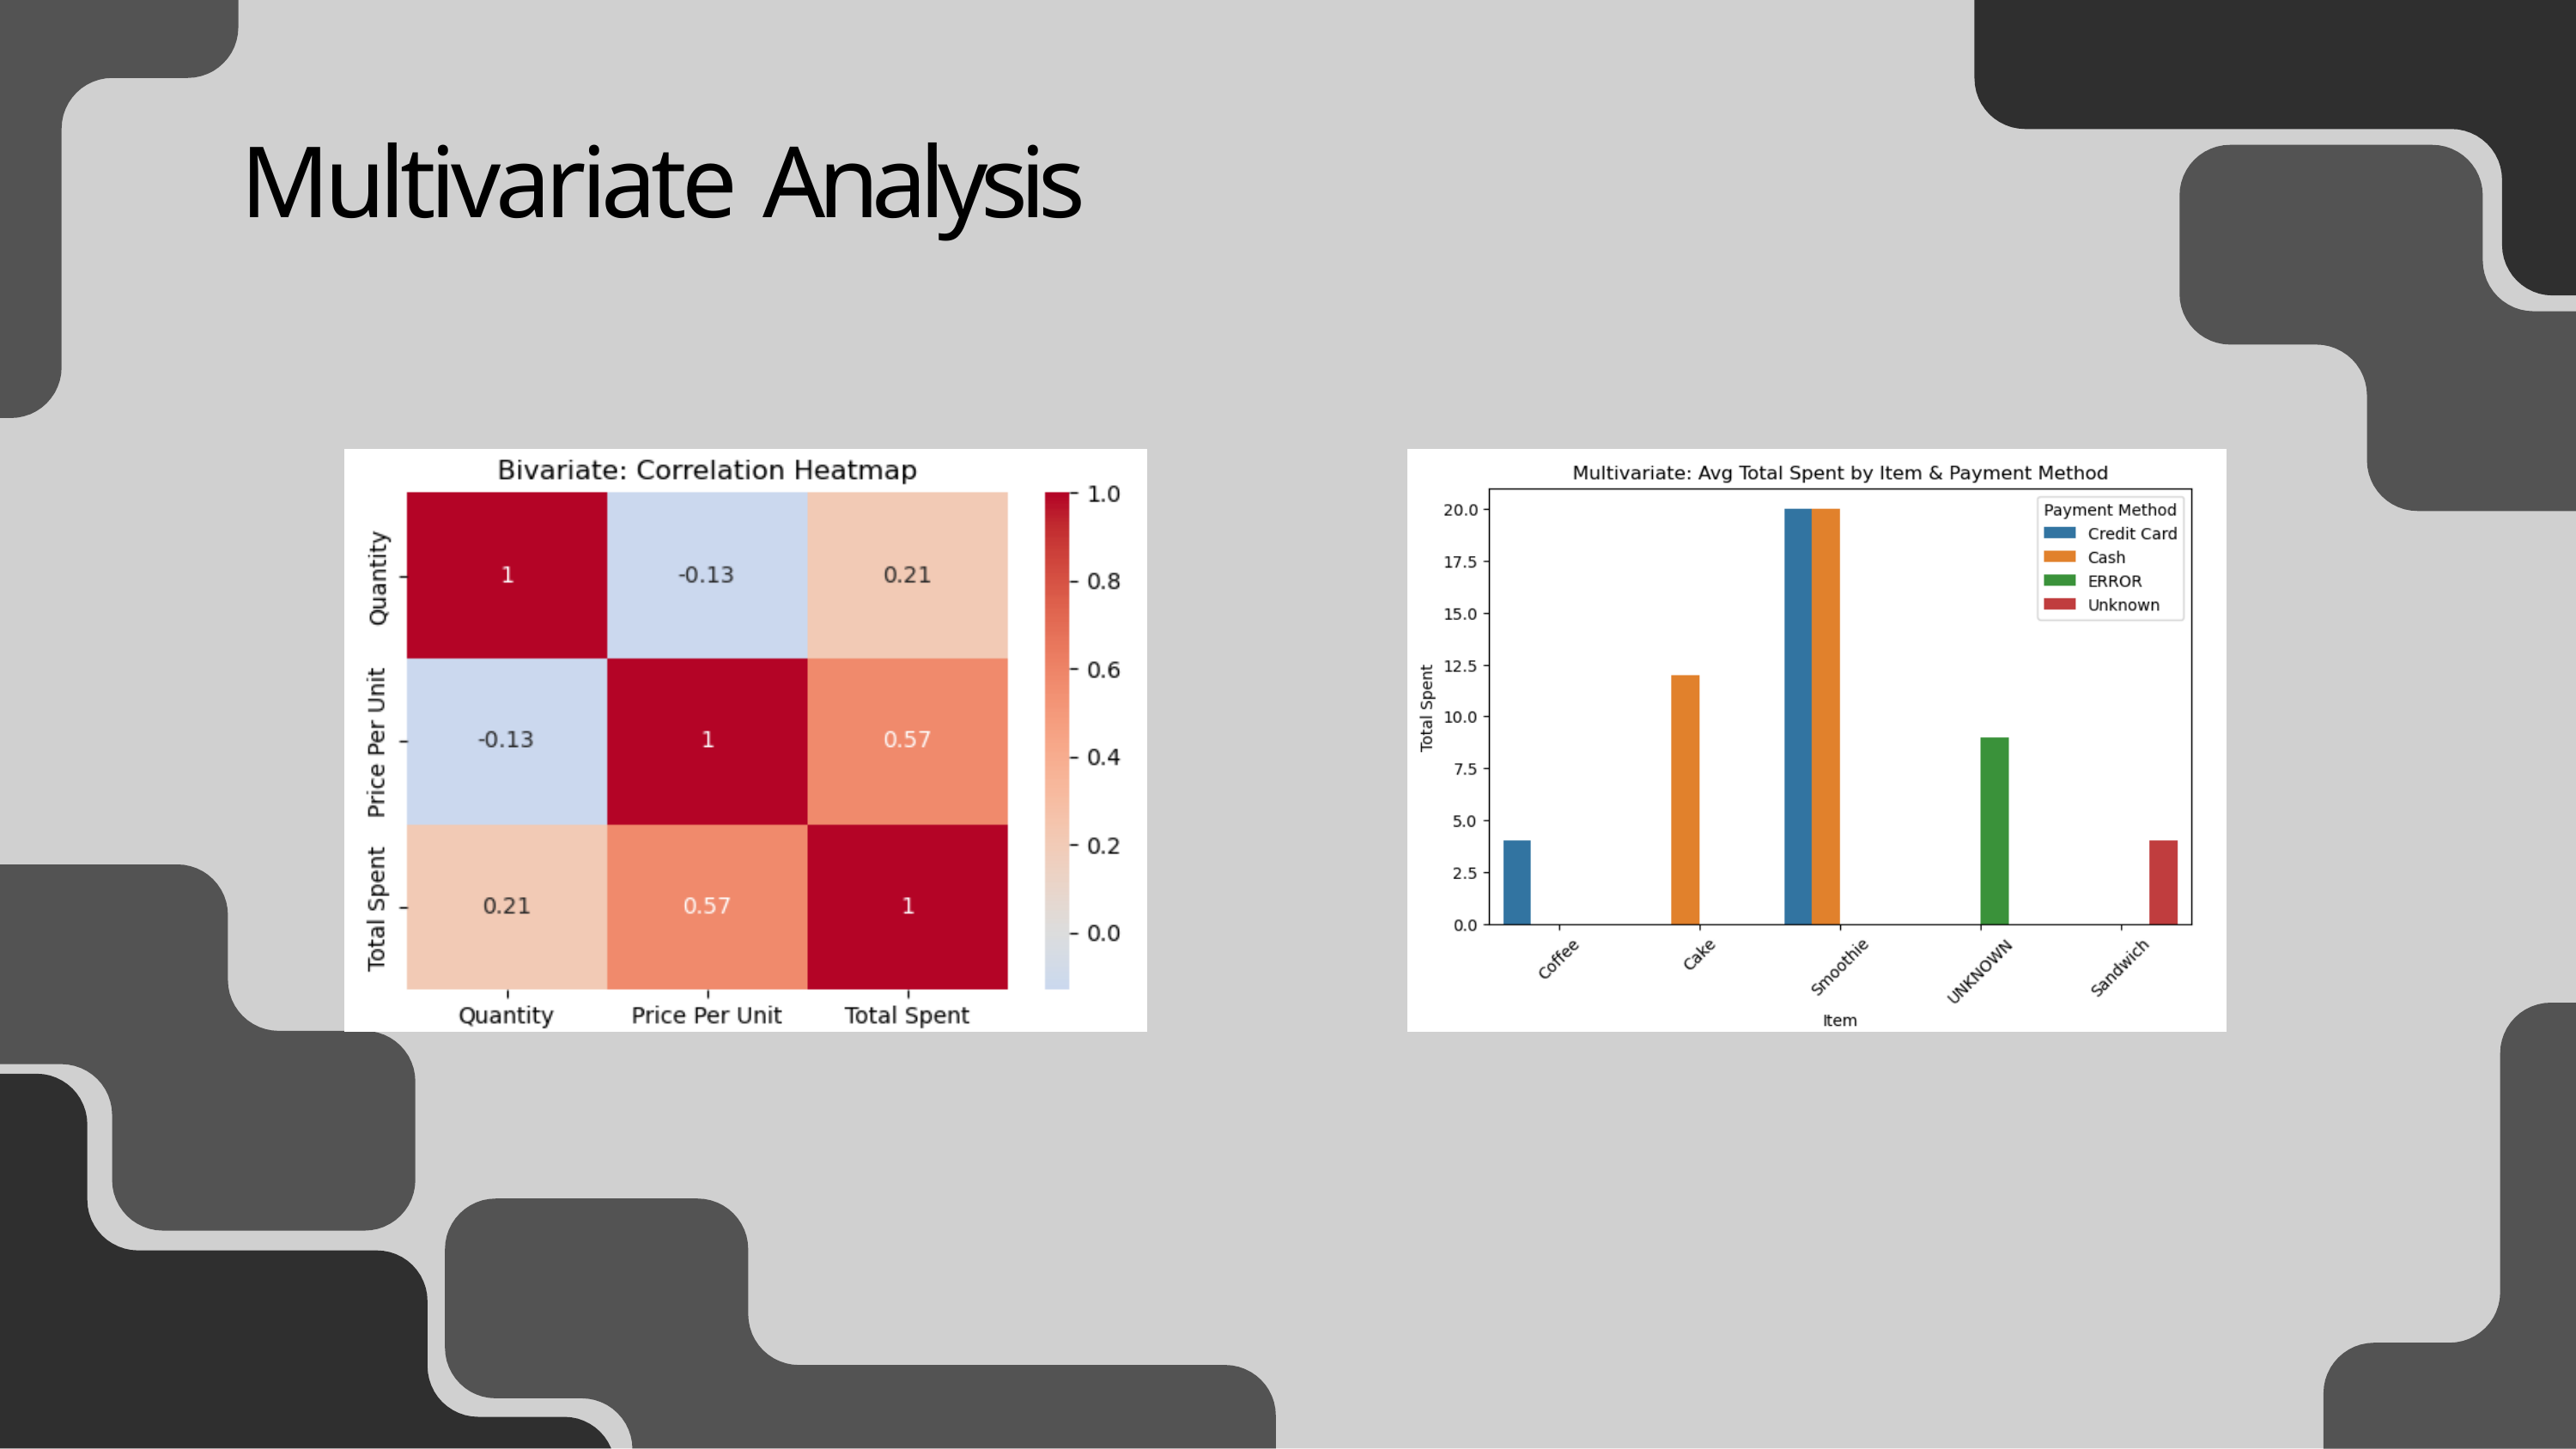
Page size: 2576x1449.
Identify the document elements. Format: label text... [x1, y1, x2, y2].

picture [1407, 449, 2227, 1032]
picture [344, 449, 1148, 1032]
title Multivariate Analysis [72, 81, 1824, 361]
